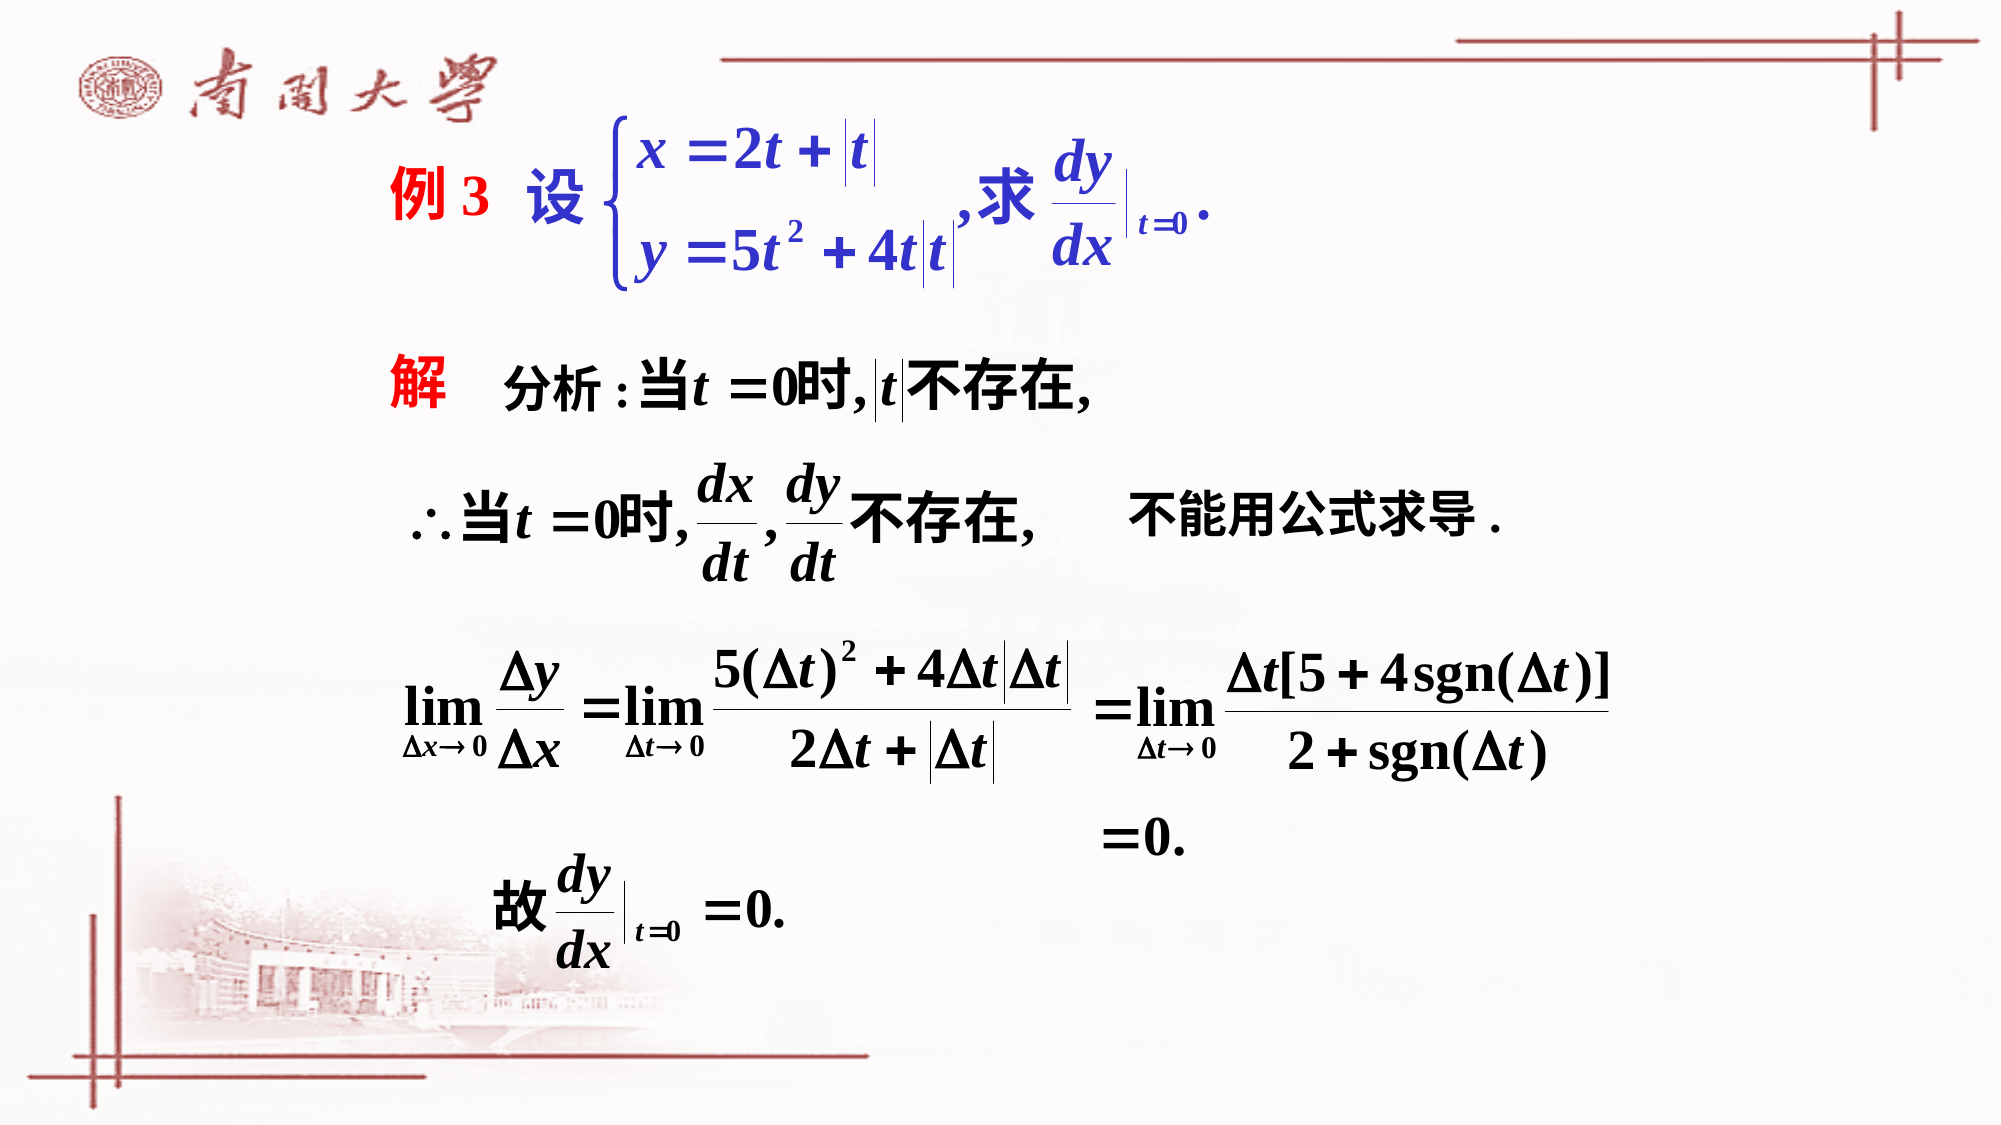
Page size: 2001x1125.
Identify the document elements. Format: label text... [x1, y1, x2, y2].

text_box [491, 844, 788, 976]
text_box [398, 632, 1076, 788]
text_box 不能用公式求导. [1112, 474, 1575, 550]
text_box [637, 354, 1095, 428]
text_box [1087, 642, 1613, 788]
text_box 解 [374, 337, 538, 423]
text_box 例3 [374, 149, 519, 235]
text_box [1095, 812, 1188, 862]
text_box 分析: [487, 349, 675, 425]
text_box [524, 112, 1211, 294]
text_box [412, 454, 1038, 588]
